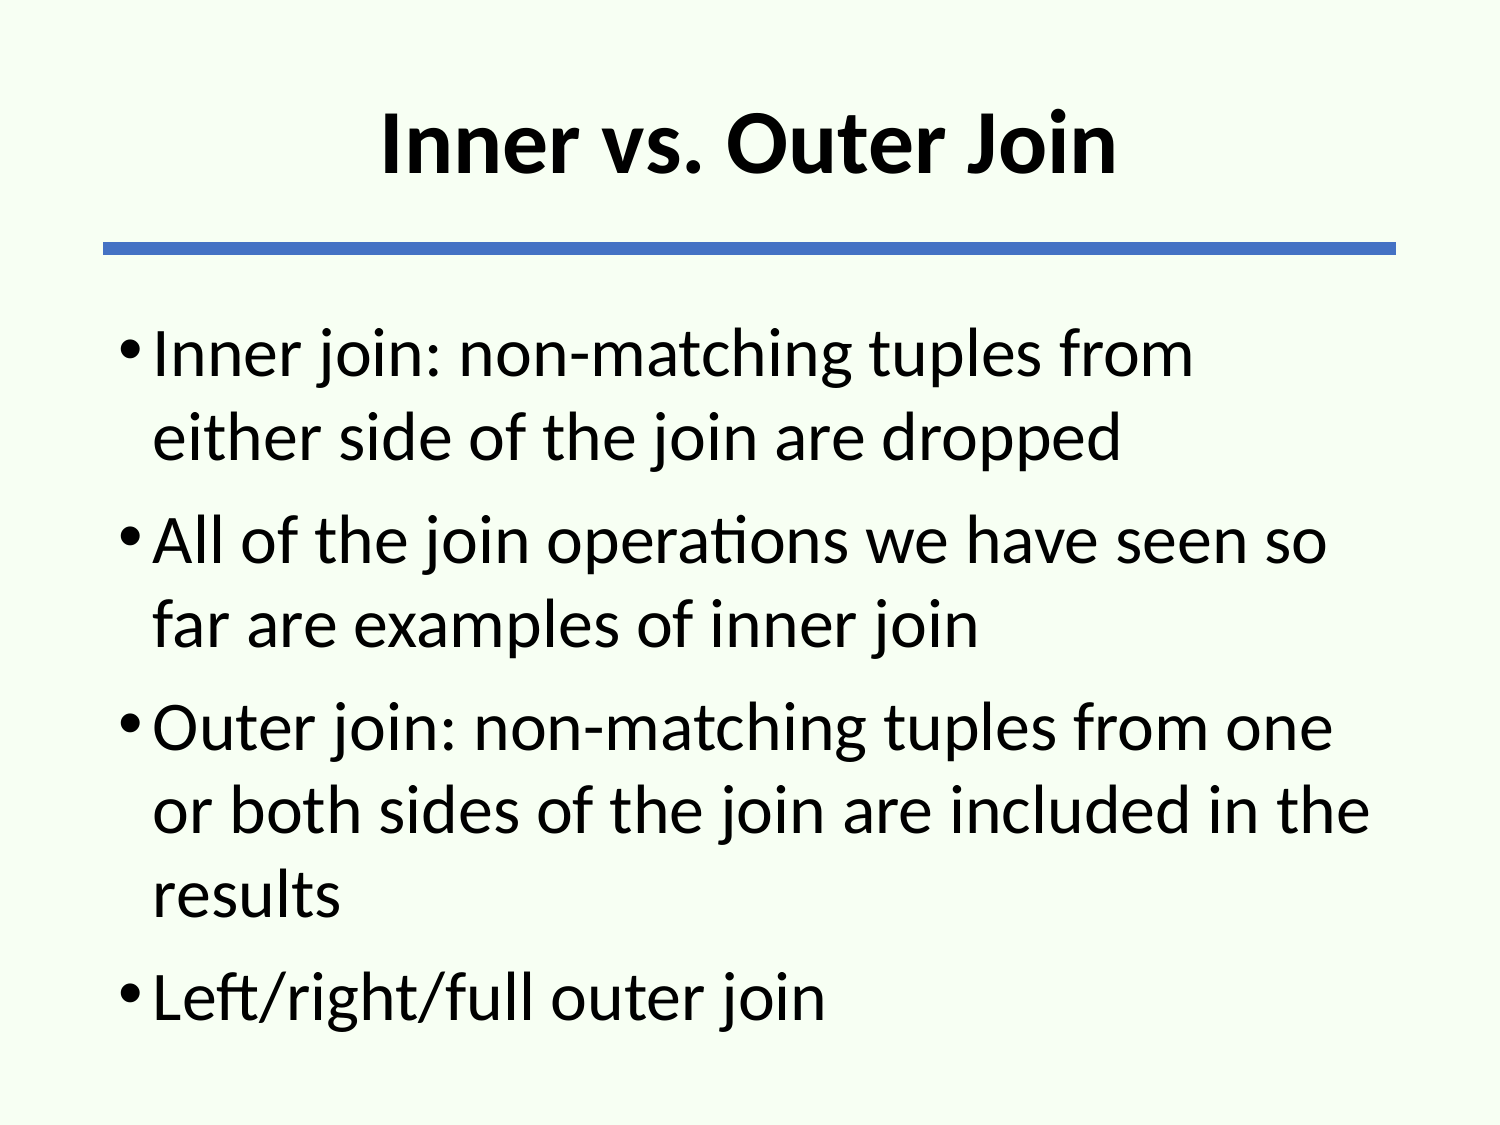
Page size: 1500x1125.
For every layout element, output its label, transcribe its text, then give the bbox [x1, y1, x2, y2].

title Inner vs. Outer Join [103, 35, 1397, 253]
list Inner join: non-matching tuples from either side of the join are dropped All of the join operations we have seen so far are examples of inner join Outer join: non-matching tuples from one or both sides of the join are included in the results Left/right/full outer join [103, 299, 1397, 1043]
